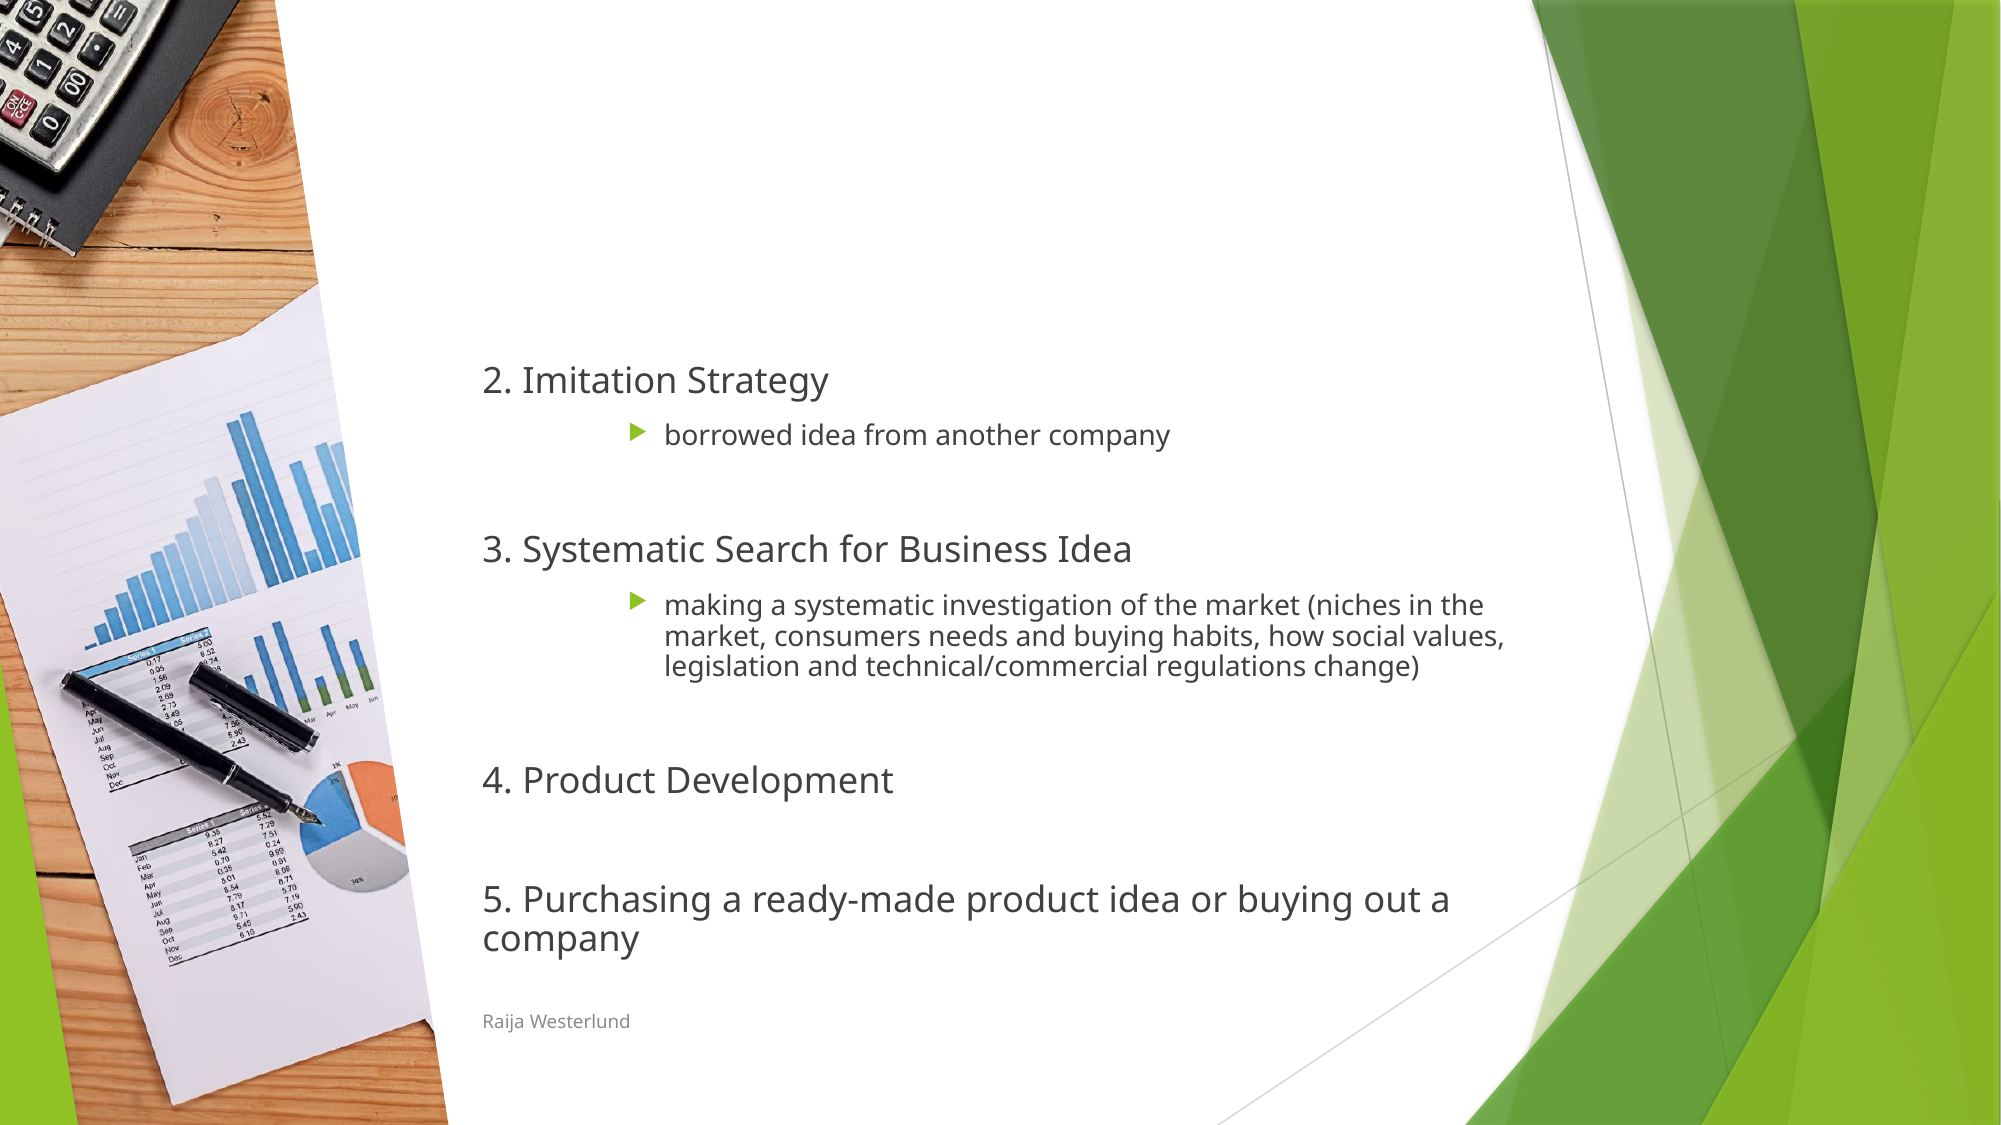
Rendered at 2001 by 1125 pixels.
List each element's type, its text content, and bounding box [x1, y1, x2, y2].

footer Raija Westerlund [467, 991, 1145, 1051]
picture [0, 0, 449, 1125]
list 2. Imitation Strategy borrowed idea from another company 3. Systematic Search for Business Idea making a systematic investigation of the market (niches in the market, consumers needs and buying habits, how social values, legislation and technical/commercial regulations change) 4. Product Development 5. Purchasing a ready-made product idea or buying out a company [467, 354, 1522, 992]
